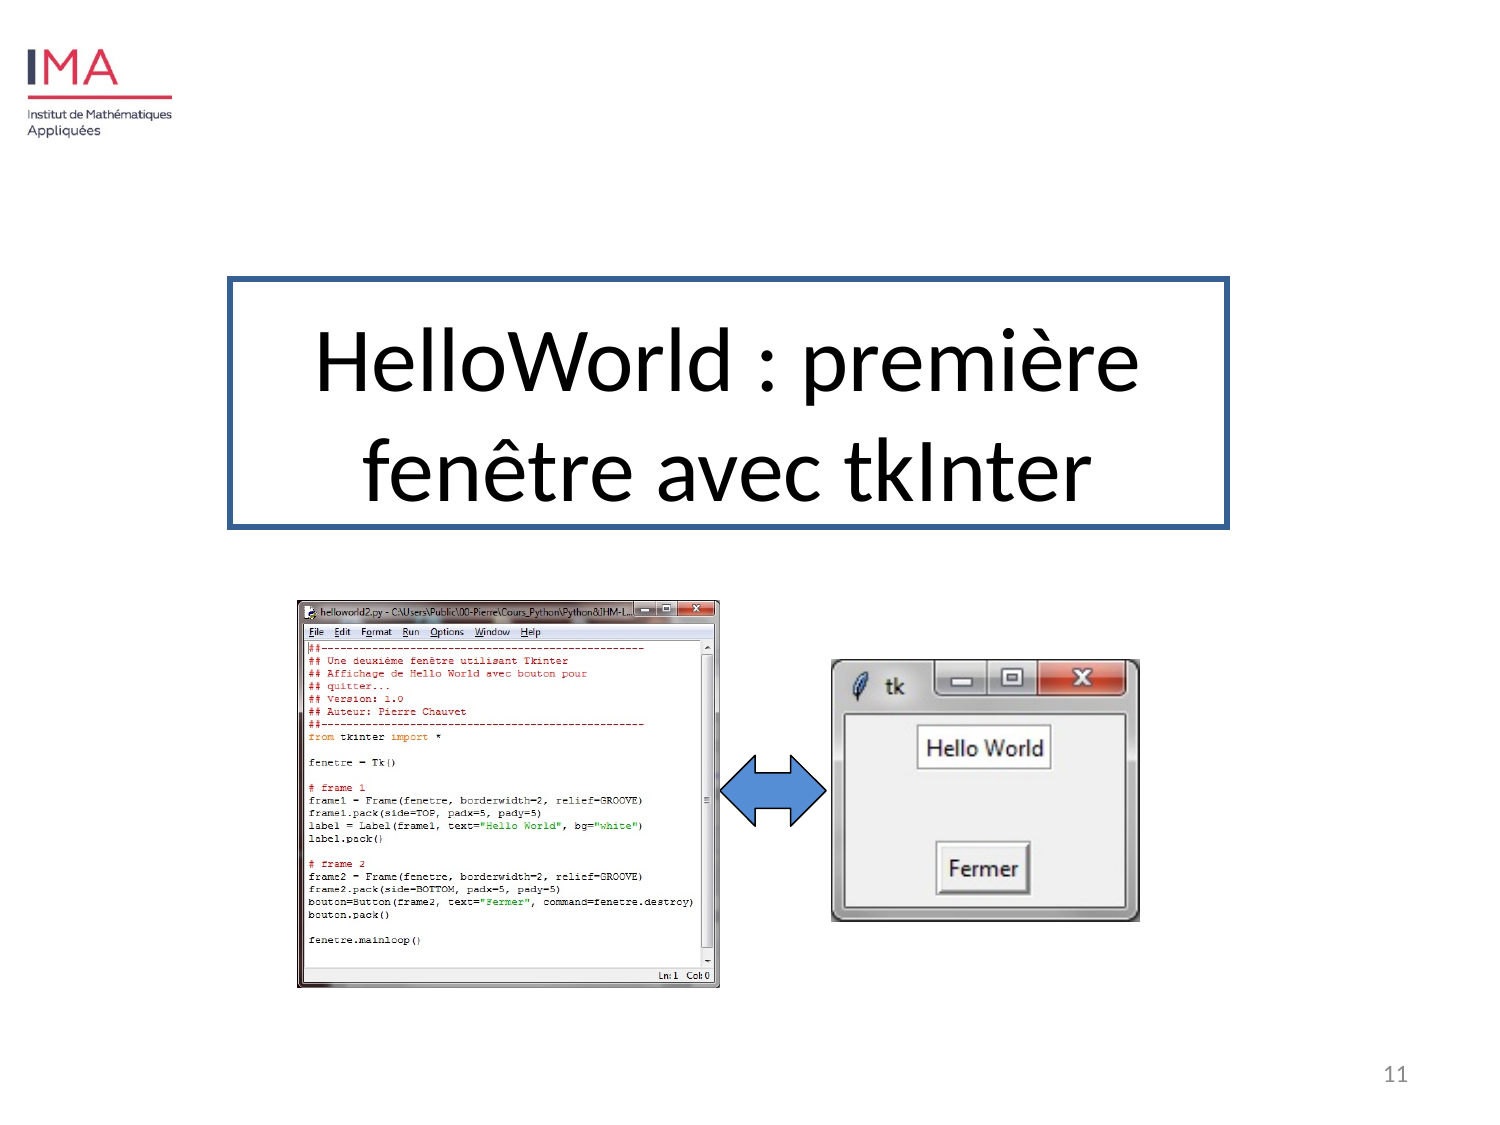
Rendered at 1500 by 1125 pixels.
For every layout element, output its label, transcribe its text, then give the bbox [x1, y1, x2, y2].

text_box [726, 755, 825, 827]
slide_number 11 [1073, 1042, 1424, 1103]
picture [296, 600, 721, 988]
picture [9, 15, 172, 149]
text_box HelloWorld : première fenêtre avec tkInter [230, 278, 1227, 527]
picture [830, 659, 1140, 922]
